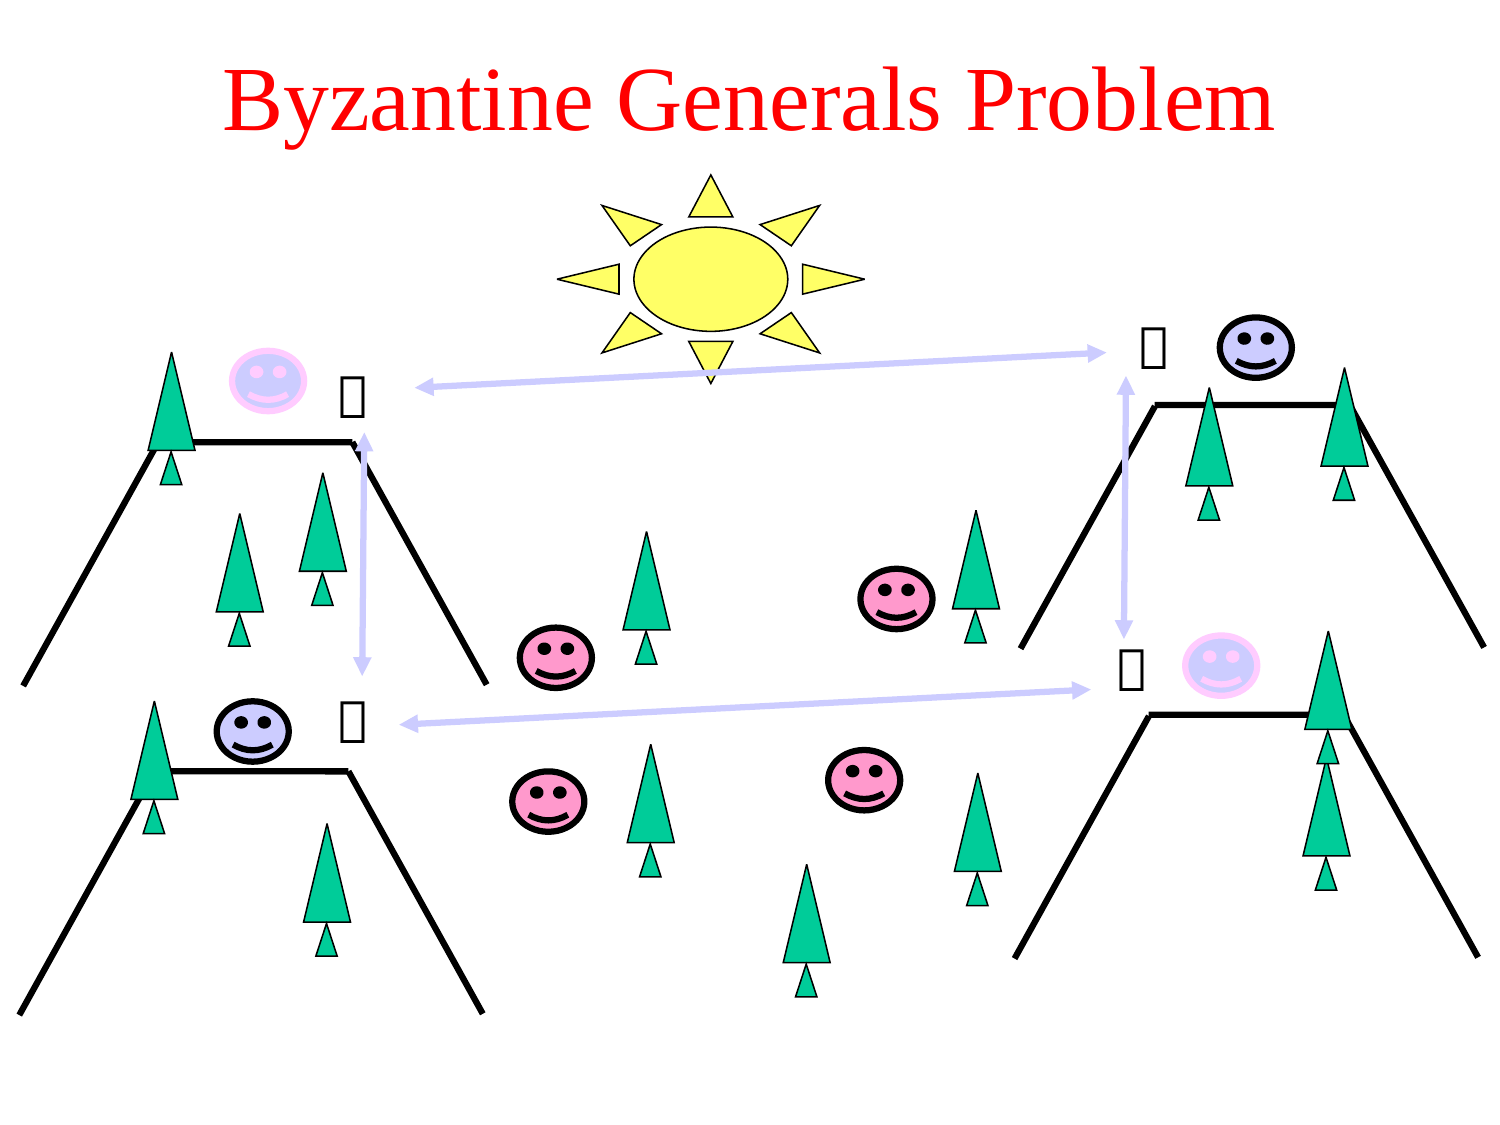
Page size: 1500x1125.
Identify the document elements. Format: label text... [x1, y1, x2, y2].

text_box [1304, 630, 1352, 764]
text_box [627, 744, 675, 878]
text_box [130, 700, 179, 834]
text_box  [1099, 658, 1165, 711]
text_box [688, 174, 733, 217]
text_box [954, 772, 1002, 906]
text_box [414, 347, 1107, 394]
text_box [828, 750, 901, 811]
text_box [519, 627, 592, 688]
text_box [18, 771, 483, 1016]
text_box [232, 350, 305, 412]
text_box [1185, 387, 1233, 521]
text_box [1014, 714, 1479, 959]
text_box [22, 441, 487, 687]
text_box [602, 312, 662, 353]
text_box [860, 568, 933, 630]
text_box [556, 264, 620, 295]
text_box [633, 227, 788, 332]
text_box [1185, 658, 1258, 696]
text_box [399, 683, 1091, 731]
text_box [705, 373, 717, 384]
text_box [1320, 367, 1369, 501]
text_box [760, 205, 820, 246]
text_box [1020, 404, 1485, 649]
text_box  [320, 352, 386, 438]
title Byzantine Generals Problem [0, 0, 1500, 188]
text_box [299, 472, 347, 606]
text_box [1119, 376, 1133, 403]
text_box [688, 341, 733, 372]
text_box [602, 205, 662, 246]
text_box [360, 432, 368, 440]
text_box [216, 701, 289, 762]
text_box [952, 510, 1000, 644]
text_box  [1121, 304, 1186, 389]
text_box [1302, 770, 1351, 891]
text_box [622, 531, 671, 665]
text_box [303, 823, 351, 957]
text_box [782, 864, 831, 998]
text_box [1219, 317, 1292, 378]
text_box [802, 264, 865, 295]
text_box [147, 351, 196, 485]
text_box  [320, 695, 386, 763]
text_box [760, 312, 820, 353]
text_box [512, 771, 585, 832]
